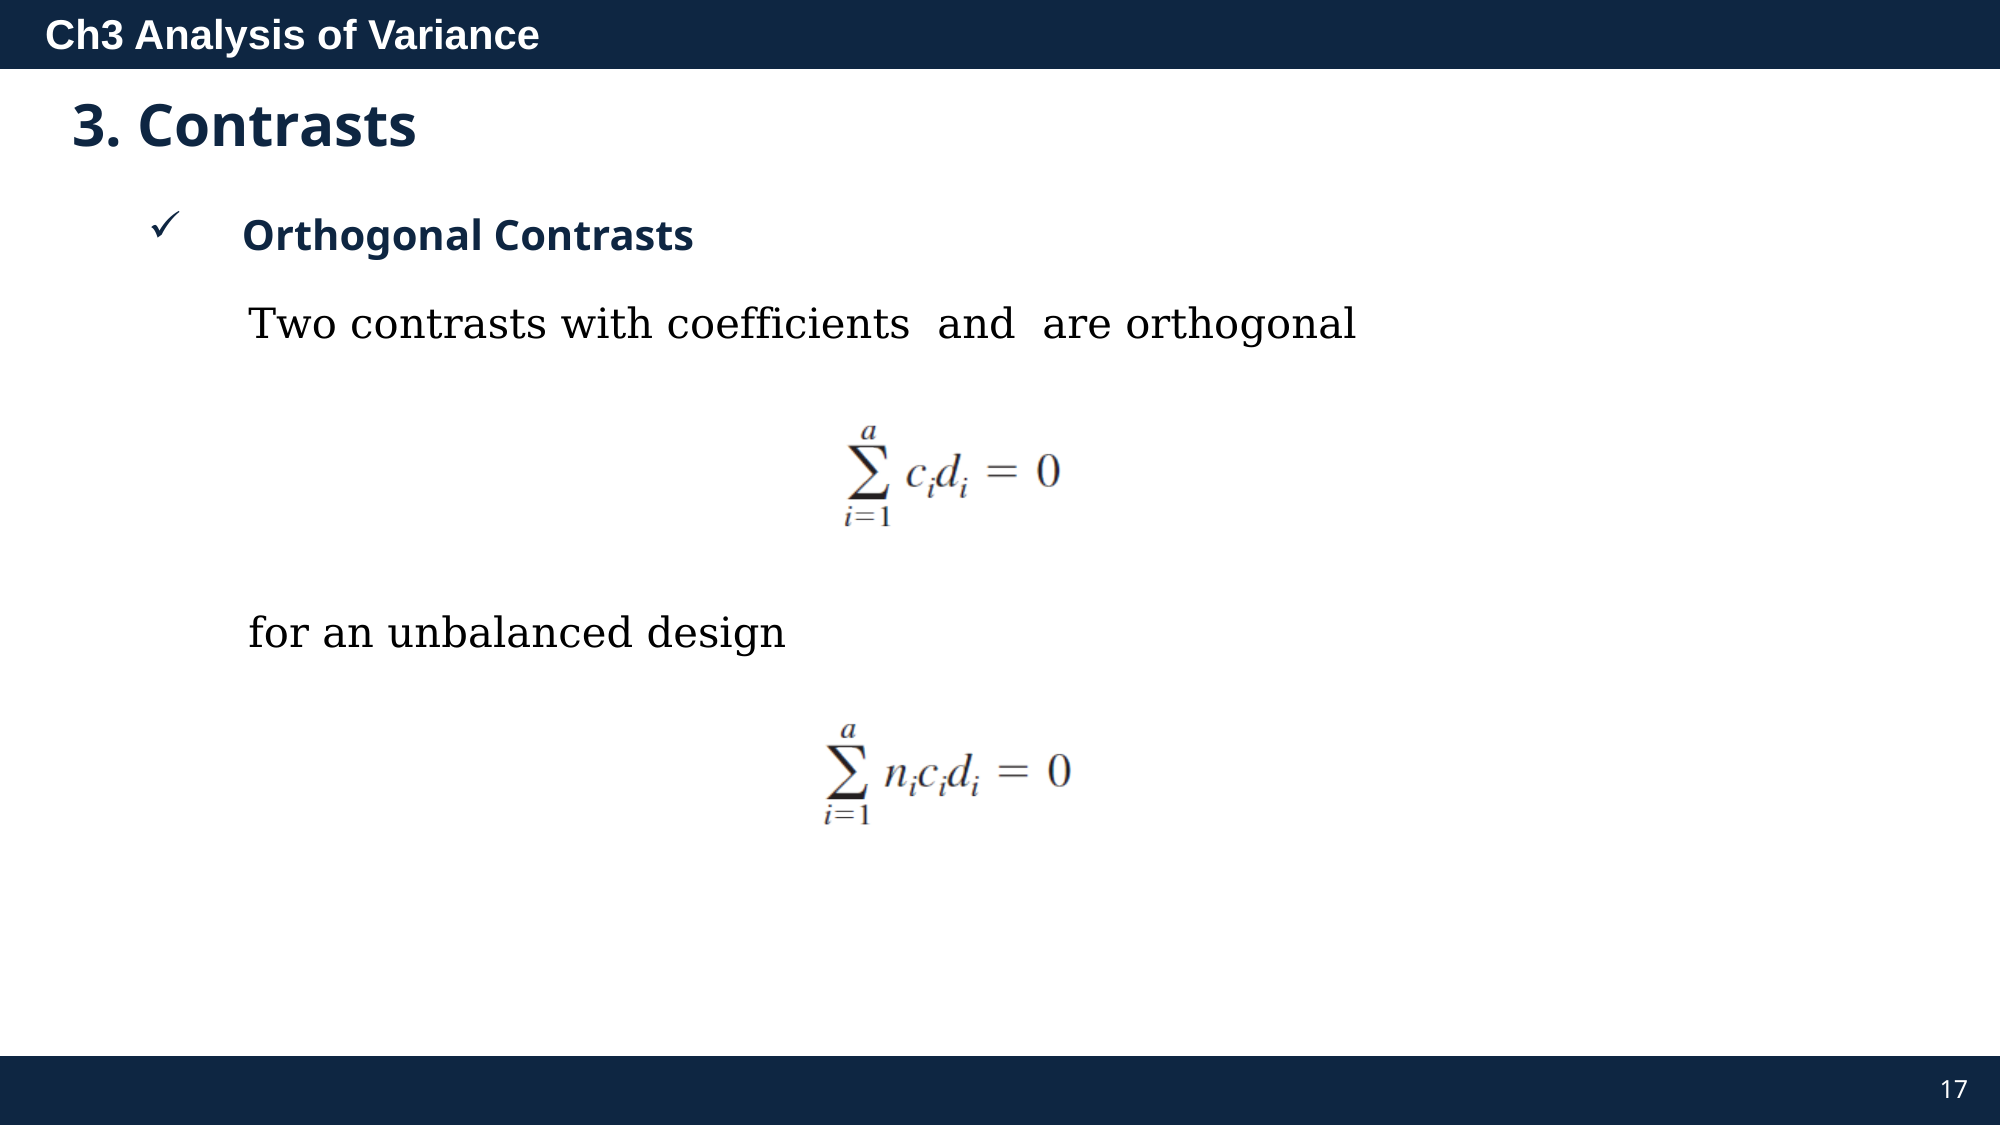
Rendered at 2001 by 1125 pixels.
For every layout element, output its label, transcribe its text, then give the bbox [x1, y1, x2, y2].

text_box for an unbalanced design [233, 598, 1672, 663]
picture [833, 410, 1072, 533]
text_box 3. Contrasts [57, 80, 1295, 166]
slide_number 17 [1533, 1060, 1983, 1121]
text_box Ch3 Analysis of Variance [30, 0, 613, 65]
text_box Orthogonal Contrasts [133, 201, 1773, 267]
picture [818, 710, 1088, 836]
